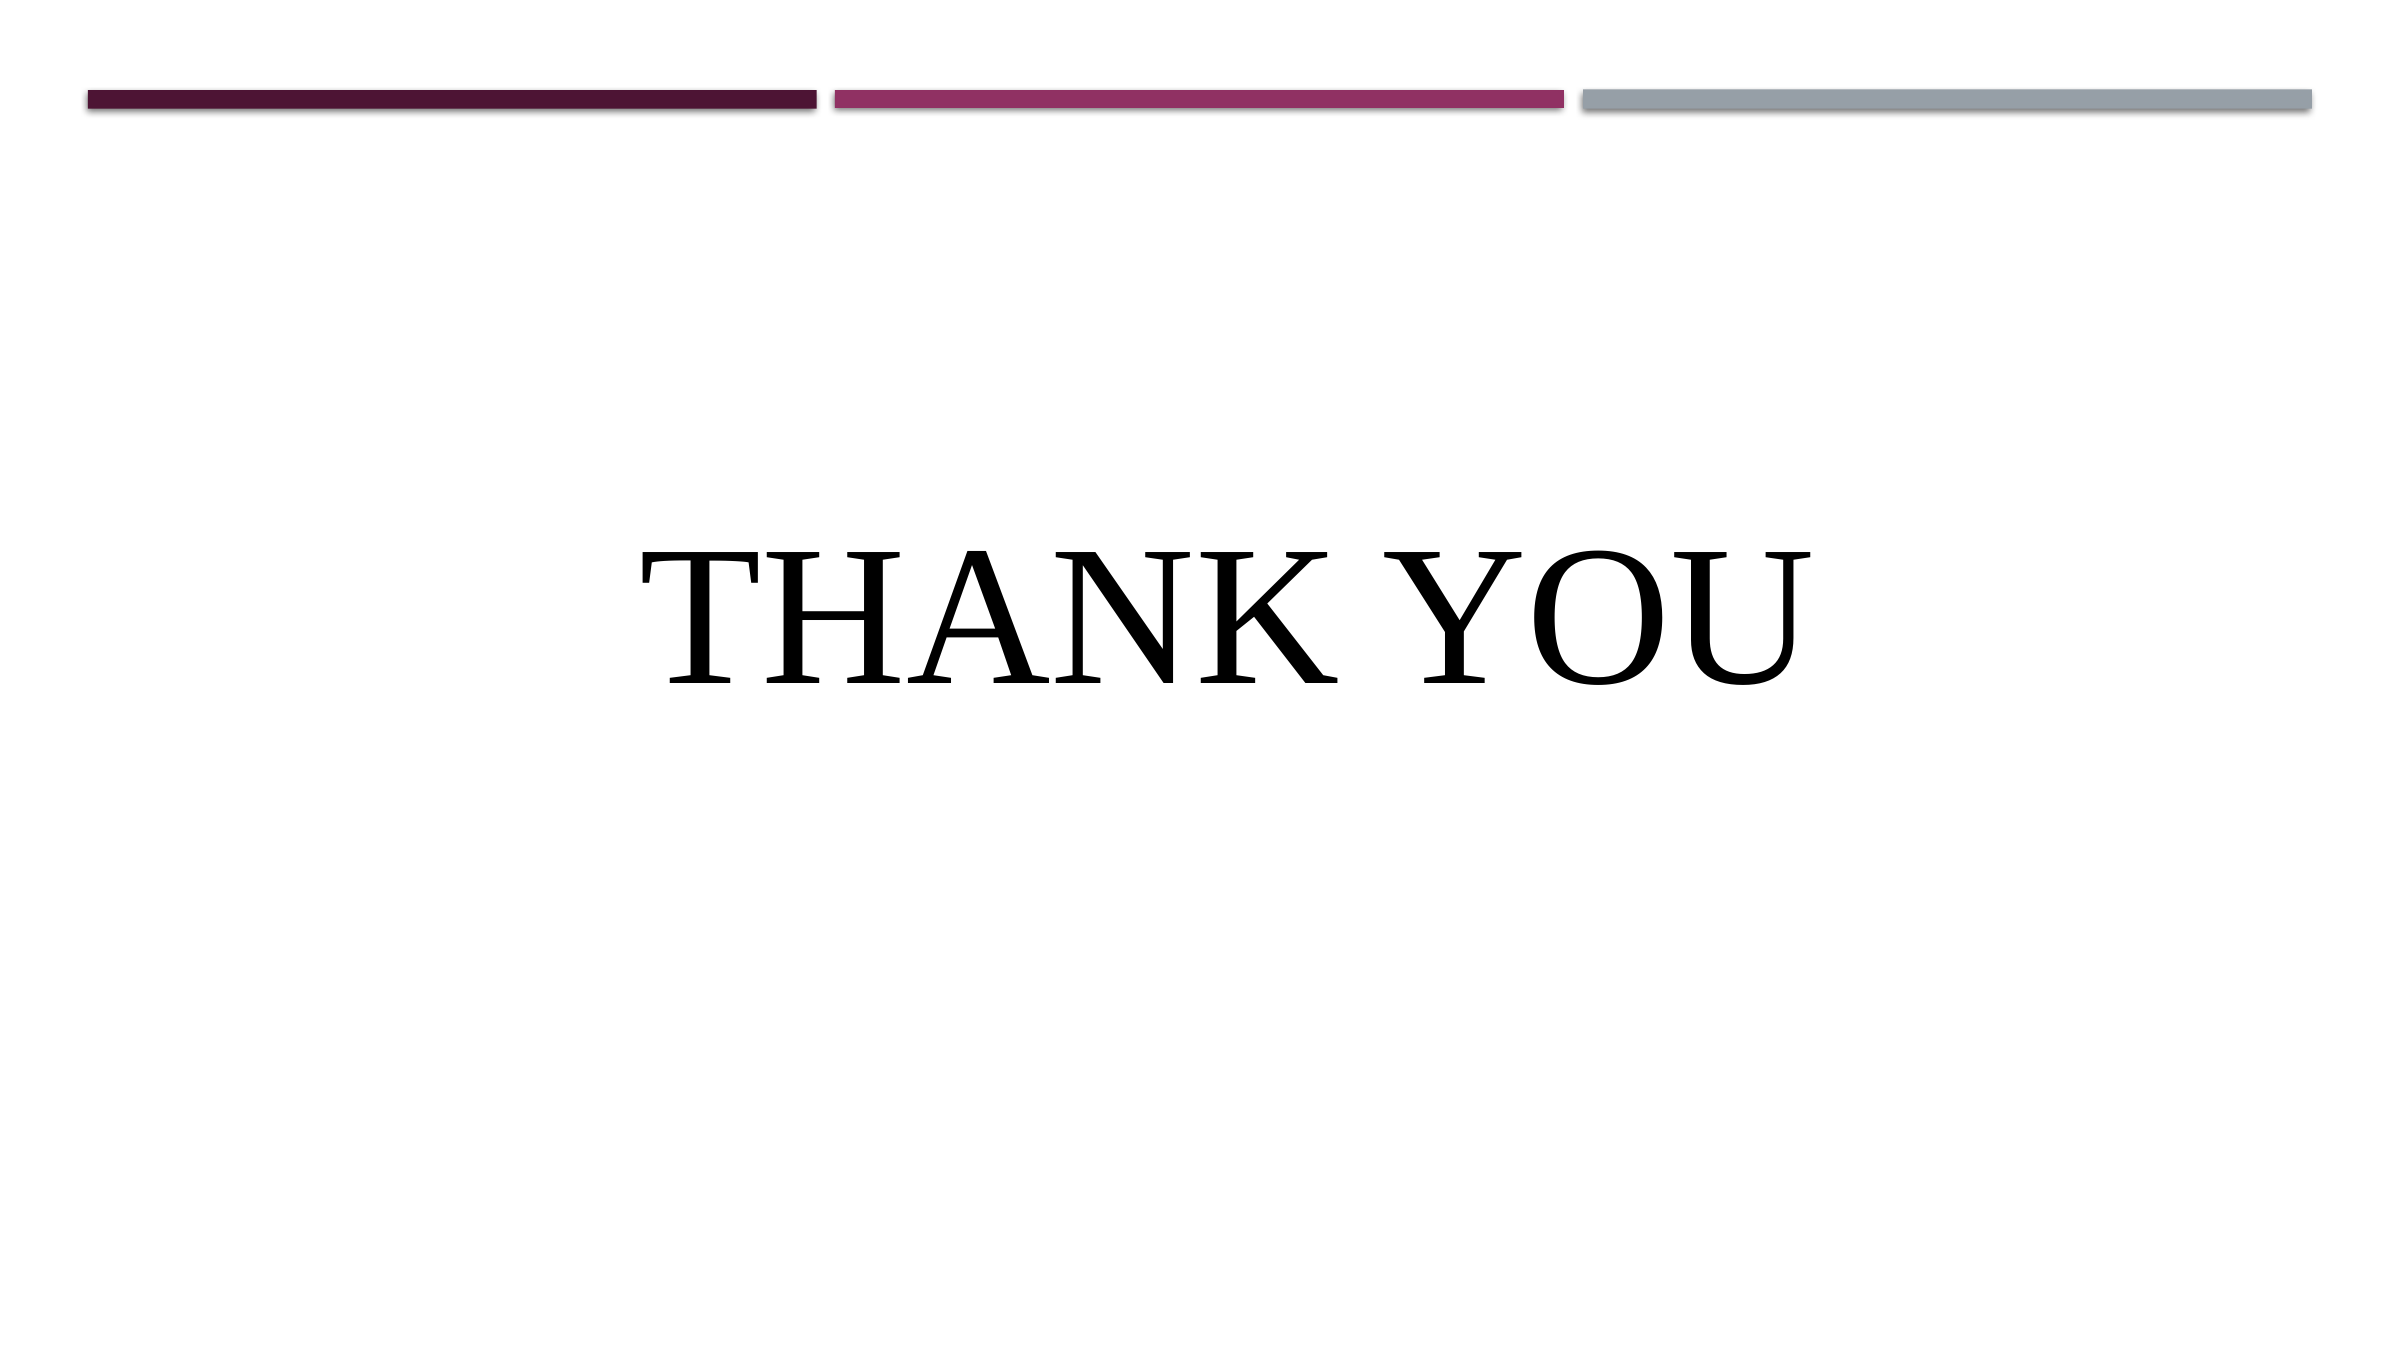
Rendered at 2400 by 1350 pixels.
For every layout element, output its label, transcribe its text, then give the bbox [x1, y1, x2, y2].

text_box THANK YOU [624, 476, 1874, 731]
